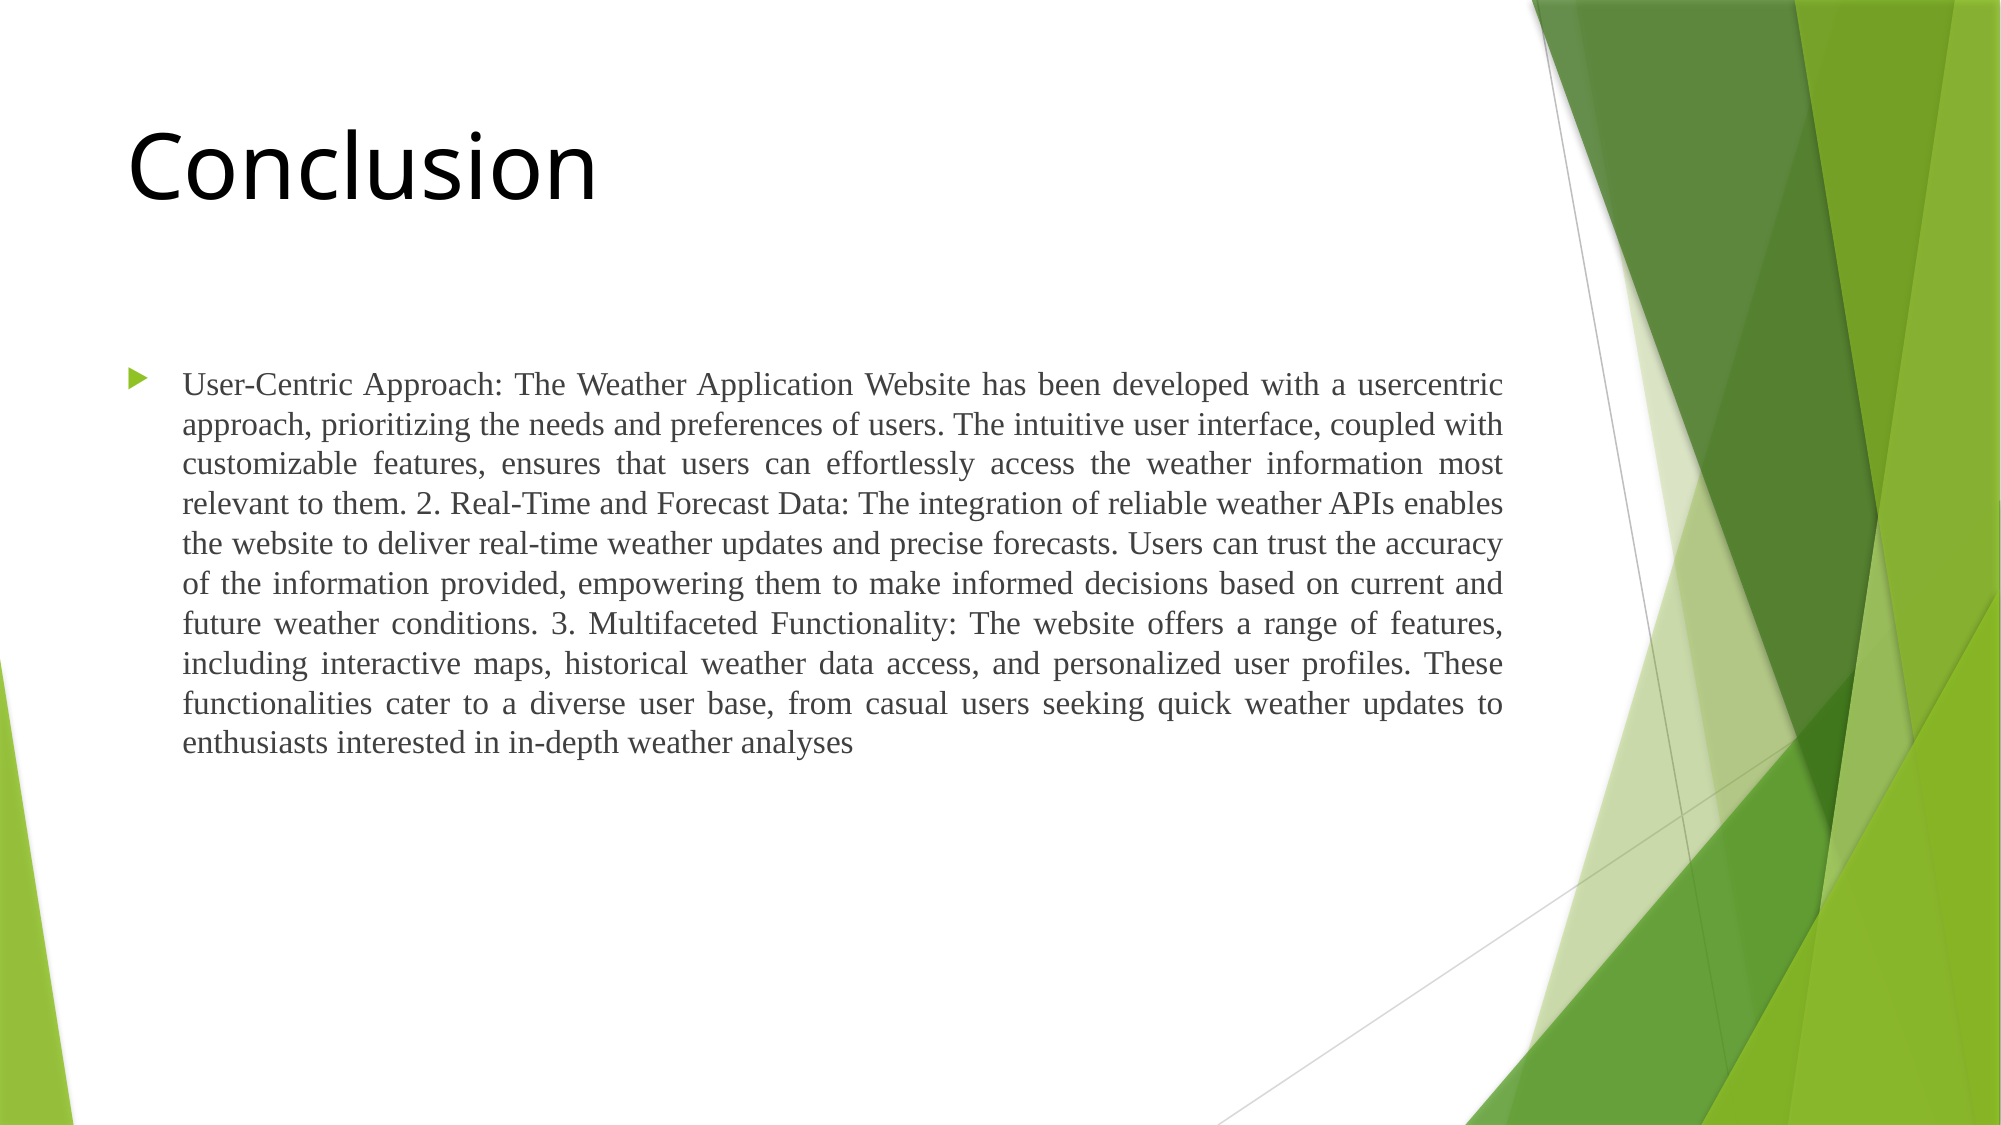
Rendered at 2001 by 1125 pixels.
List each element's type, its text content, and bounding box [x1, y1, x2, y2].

list User-Centric Approach: The Weather Application Website has been developed with a usercentric approach, prioritizing the needs and preferences of users. The intuitive user interface, coupled with customizable features, ensures that users can effortlessly access the weather information most relevant to them. 2. Real-Time and Forecast Data: The integration of reliable weather APIs enables the website to deliver real-time weather updates and precise forecasts. Users can trust the accuracy of the information provided, empowering them to make informed decisions based on current and future weather conditions. 3. Multifaceted Functionality: The website offers a range of features, including interactive maps, historical weather data access, and personalized user profiles. These functionalities cater to a diverse user base, from casual users seeking quick weather updates to enthusiasts interested in in-depth weather analyses [111, 354, 1522, 992]
title Conclusion [111, 99, 1522, 317]
